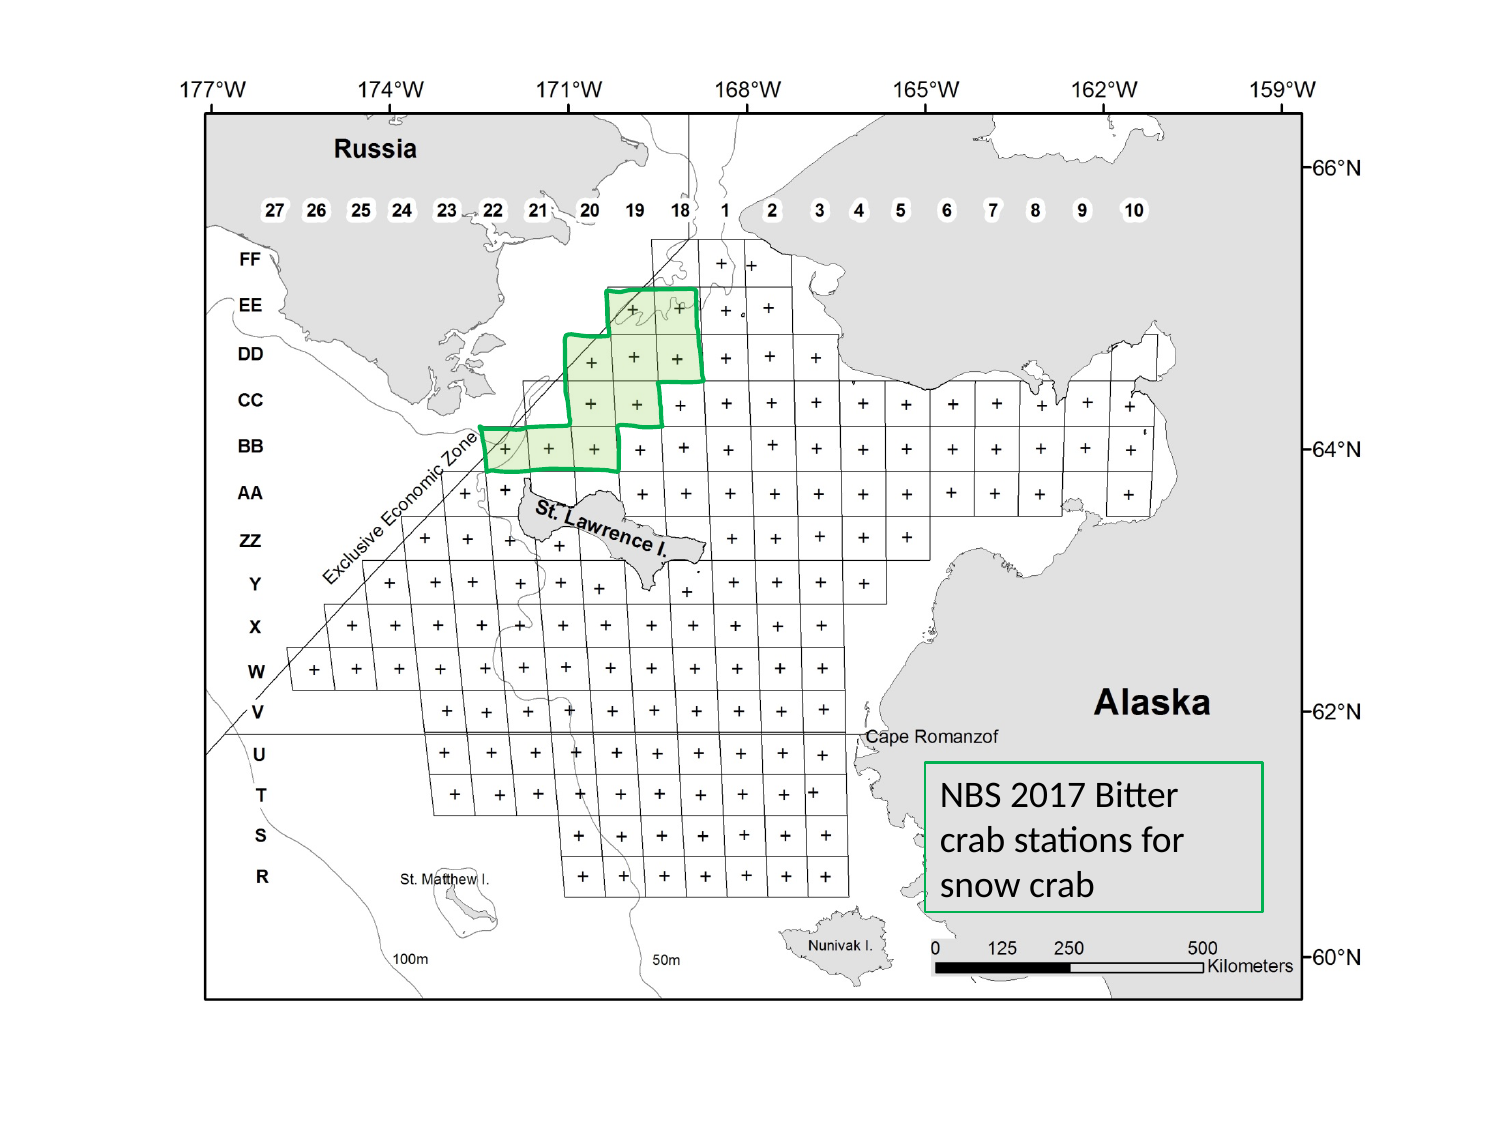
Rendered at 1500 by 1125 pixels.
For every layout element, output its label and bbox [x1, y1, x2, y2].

text_box [21, 0, 1479, 1125]
